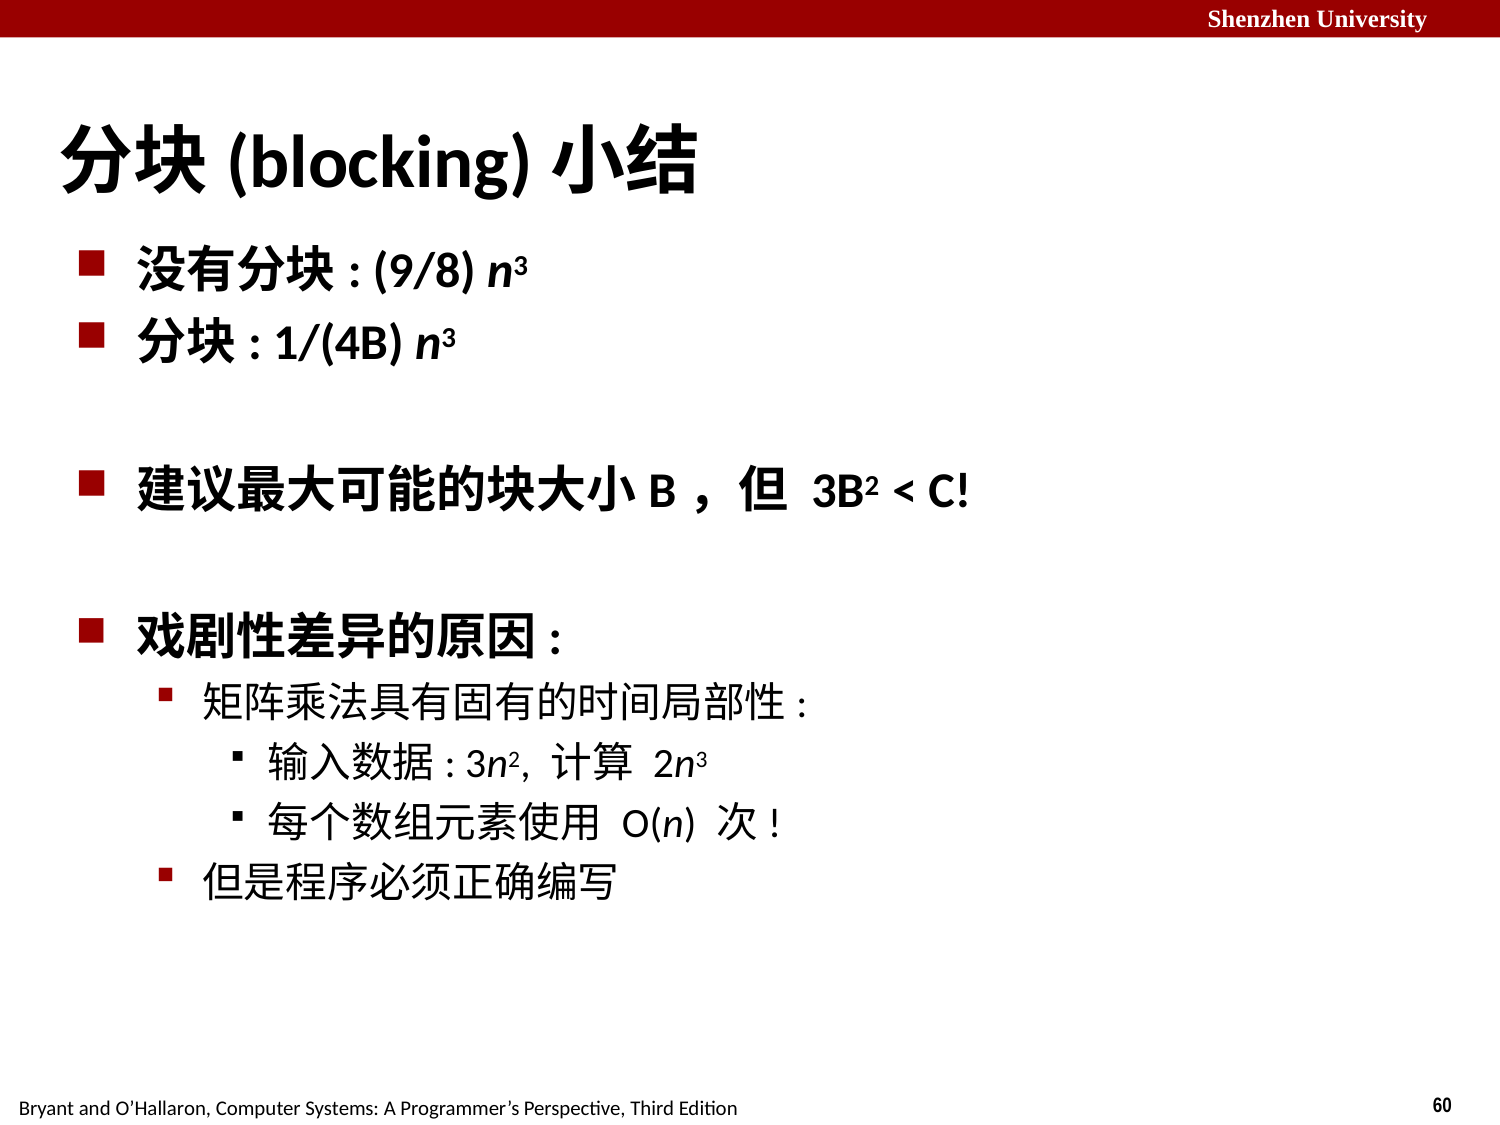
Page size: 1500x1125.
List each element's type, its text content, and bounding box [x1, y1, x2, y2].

text_box 没有分块: (9/8) n3 分块: 1/(4B) n3 建议最大可能的块大小B，但 3B2 < C! 戏剧性差异的原因: 矩阵乘法具有固有的时间局部性: 输入数据: 3n2, 计算 2n3 每个数组元素使用 O(n) 次! 但是程序必须正确编写 [77, 237, 1256, 906]
title 分块(blocking)小结 [58, 16, 1304, 252]
